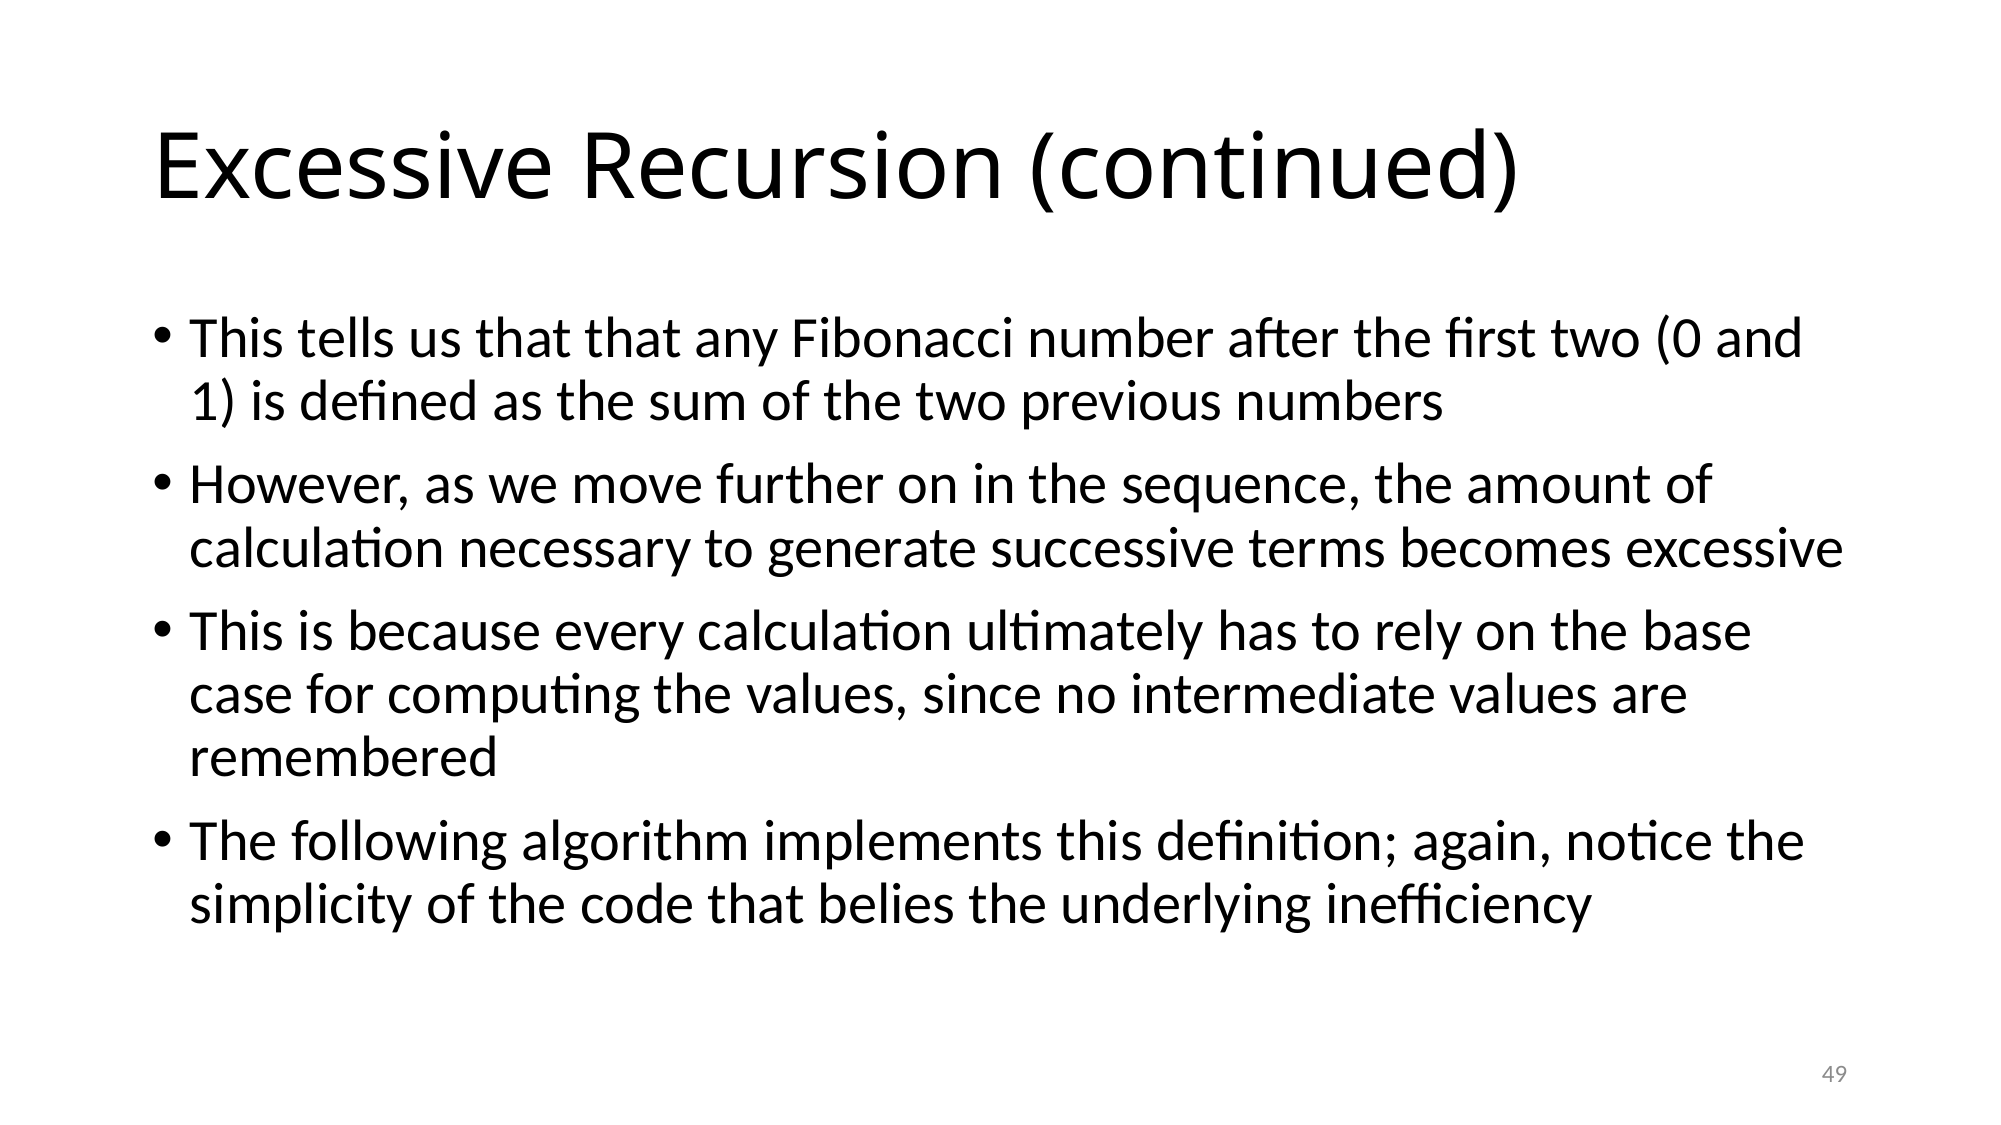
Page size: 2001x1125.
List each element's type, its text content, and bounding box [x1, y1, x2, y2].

title Excessive Recursion (continued) [137, 59, 1863, 278]
list This tells us that that any Fibonacci number after the first two (0 and 1) is defined as the sum of the two previous numbers However, as we move further on in the sequence, the amount of calculation necessary to generate successive terms becomes excessive This is because every calculation ultimately has to rely on the base case for computing the values, since no intermediate values are remembered The following algorithm implements this definition; again, notice the simplicity of the code that belies the underlying inefficiency [137, 299, 1863, 1014]
slide_number 49 [1412, 1042, 1863, 1103]
